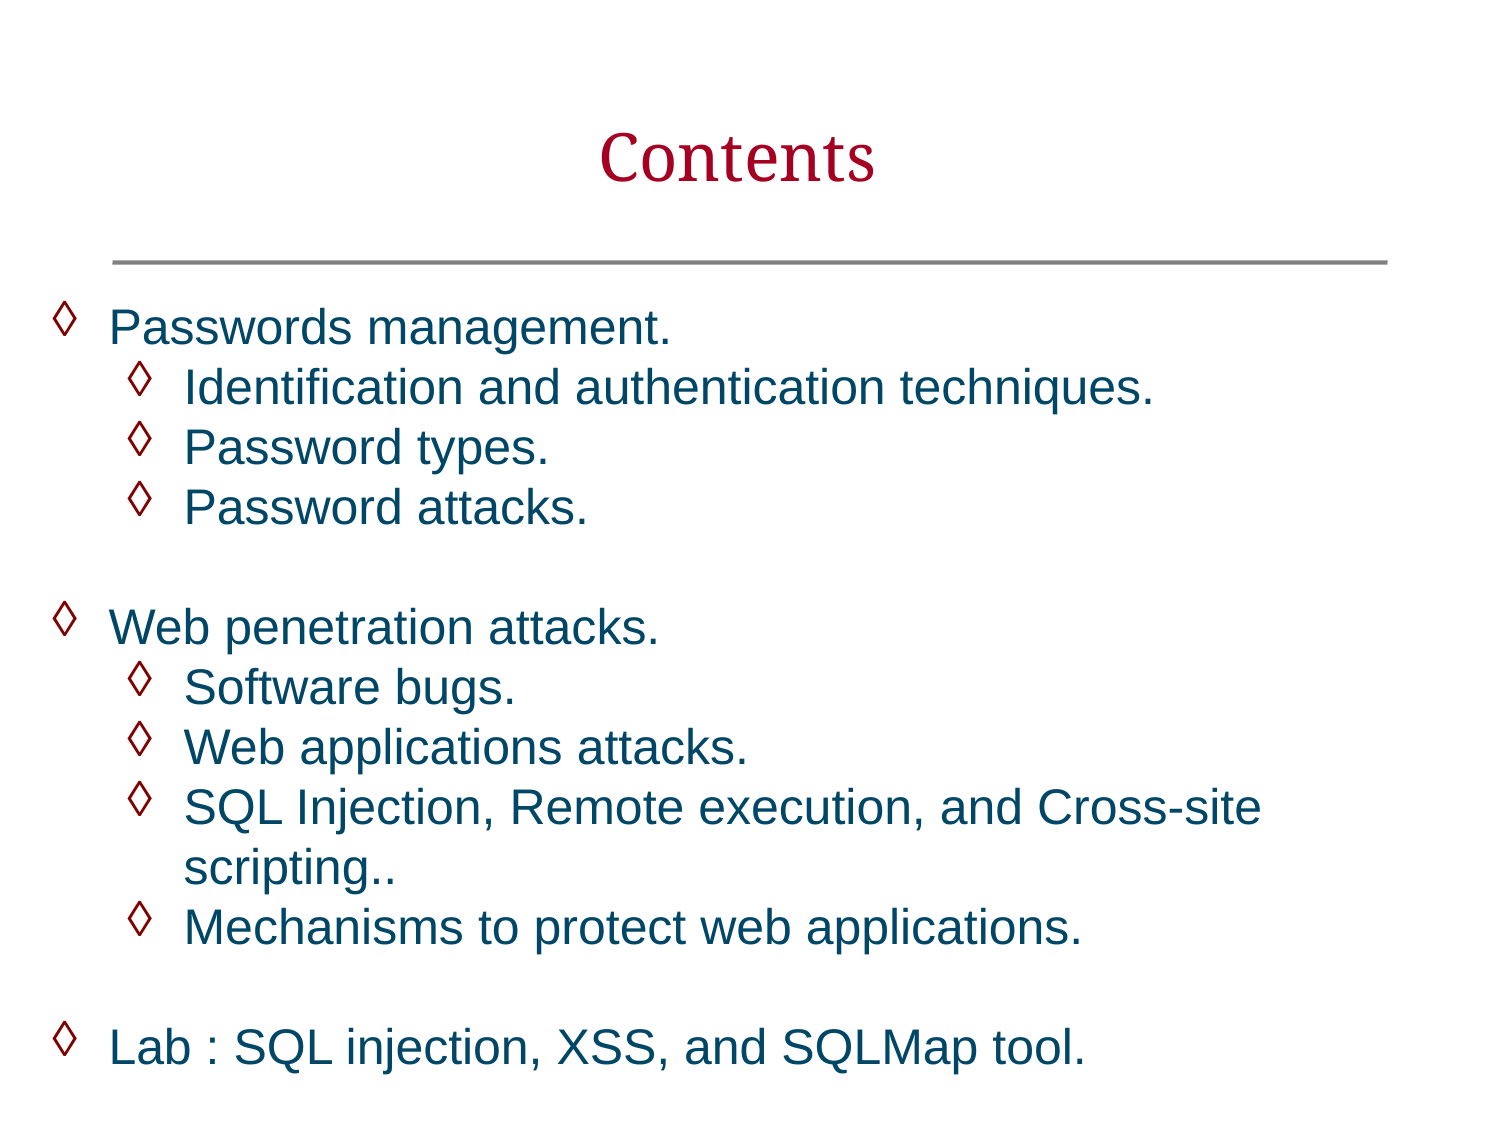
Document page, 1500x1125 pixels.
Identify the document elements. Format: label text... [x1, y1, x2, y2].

text_box Passwords management. Identification and authentication techniques. Password types. Password attacks. Web penetration attacks. Software bugs. Web applications attacks. SQL Injection, Remote execution, and Cross-site scripting.. Mechanisms to protect web applications. Lab : SQL injection, XSS, and SQLMap tool. [37, 287, 1463, 1075]
text_box Contents [99, 33, 1375, 275]
